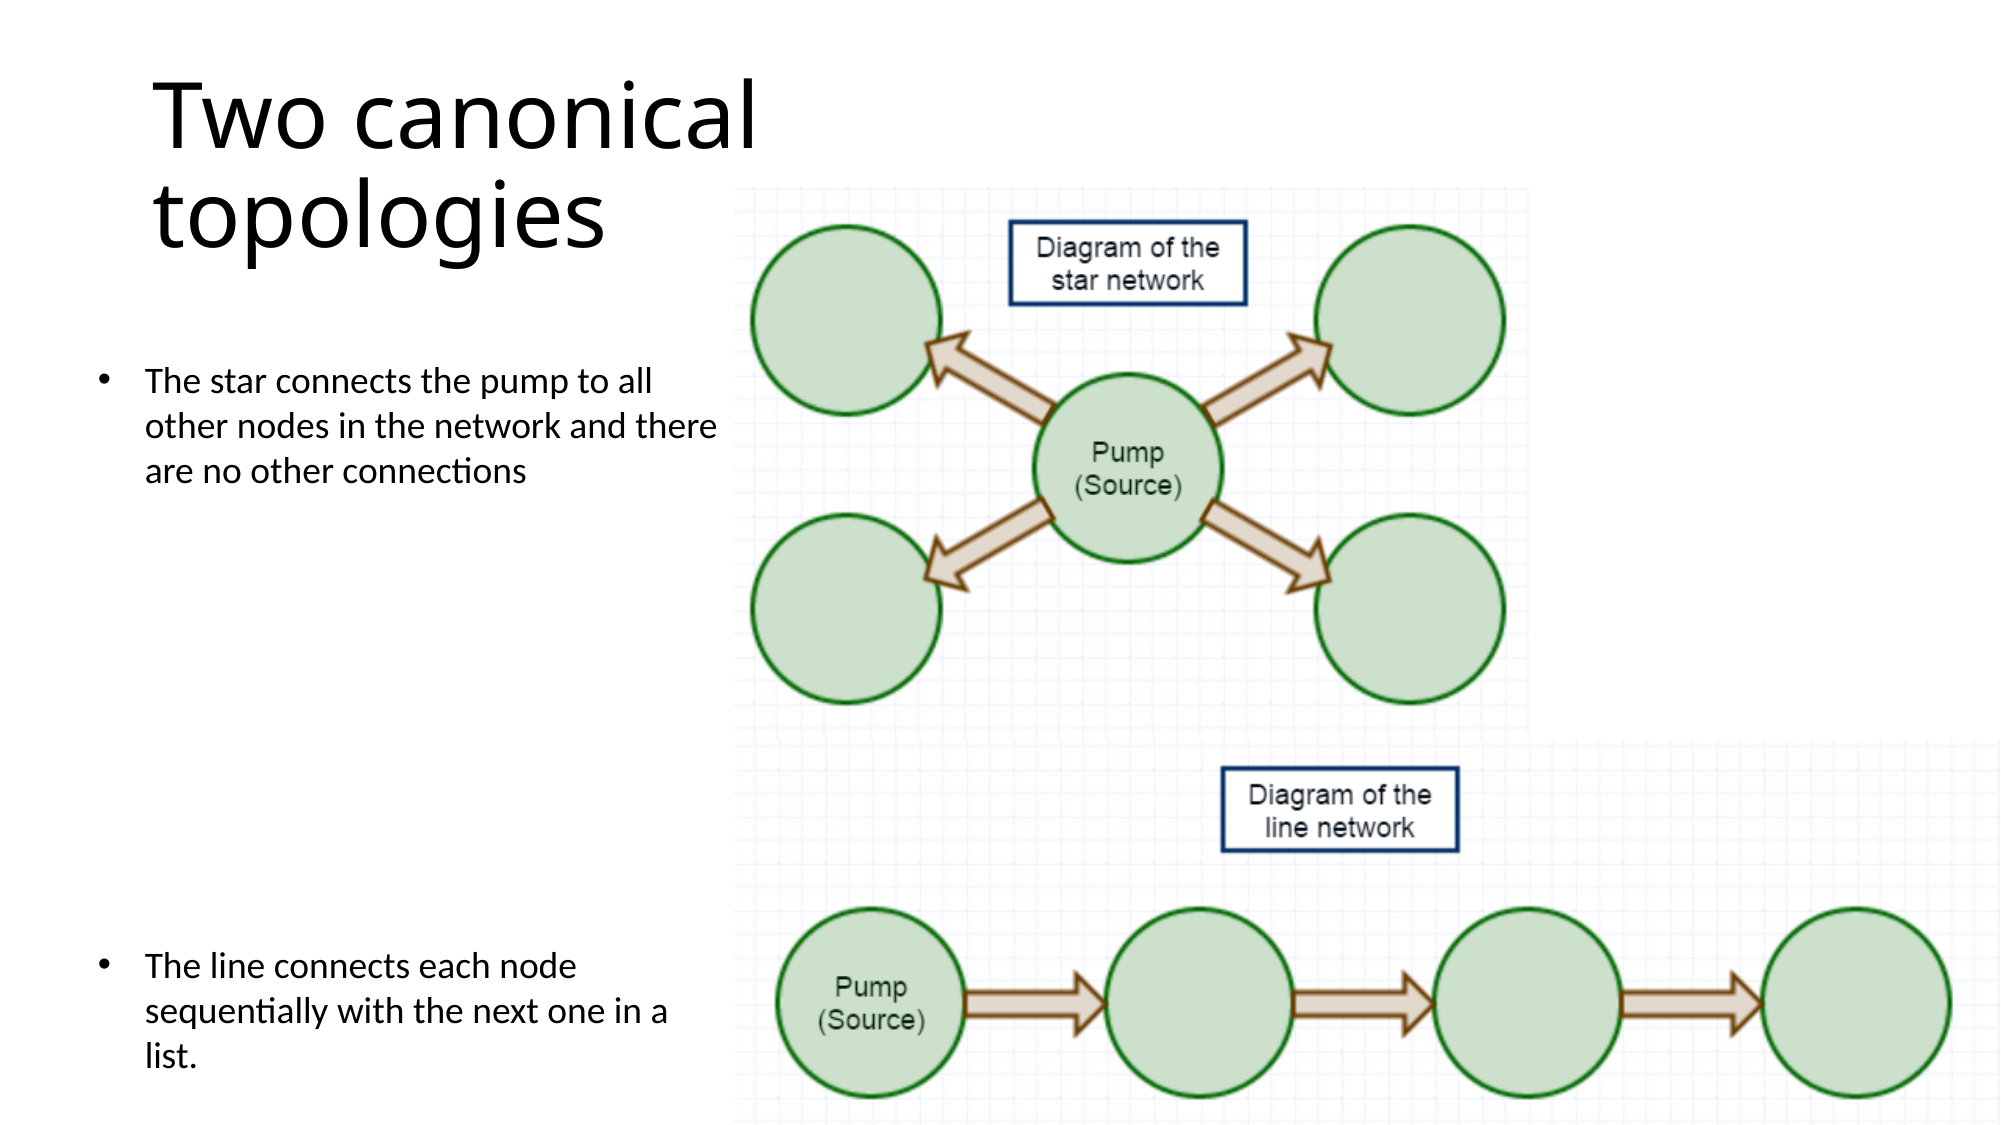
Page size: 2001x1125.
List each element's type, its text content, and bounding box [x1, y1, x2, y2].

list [734, 739, 2000, 1125]
title Two canonical topologies [137, 59, 963, 278]
picture [734, 187, 1529, 739]
text_box The star connects the pump to all other nodes in the network and there are no other connections The line connects each node sequentially with the next one in a list. [83, 348, 734, 1084]
